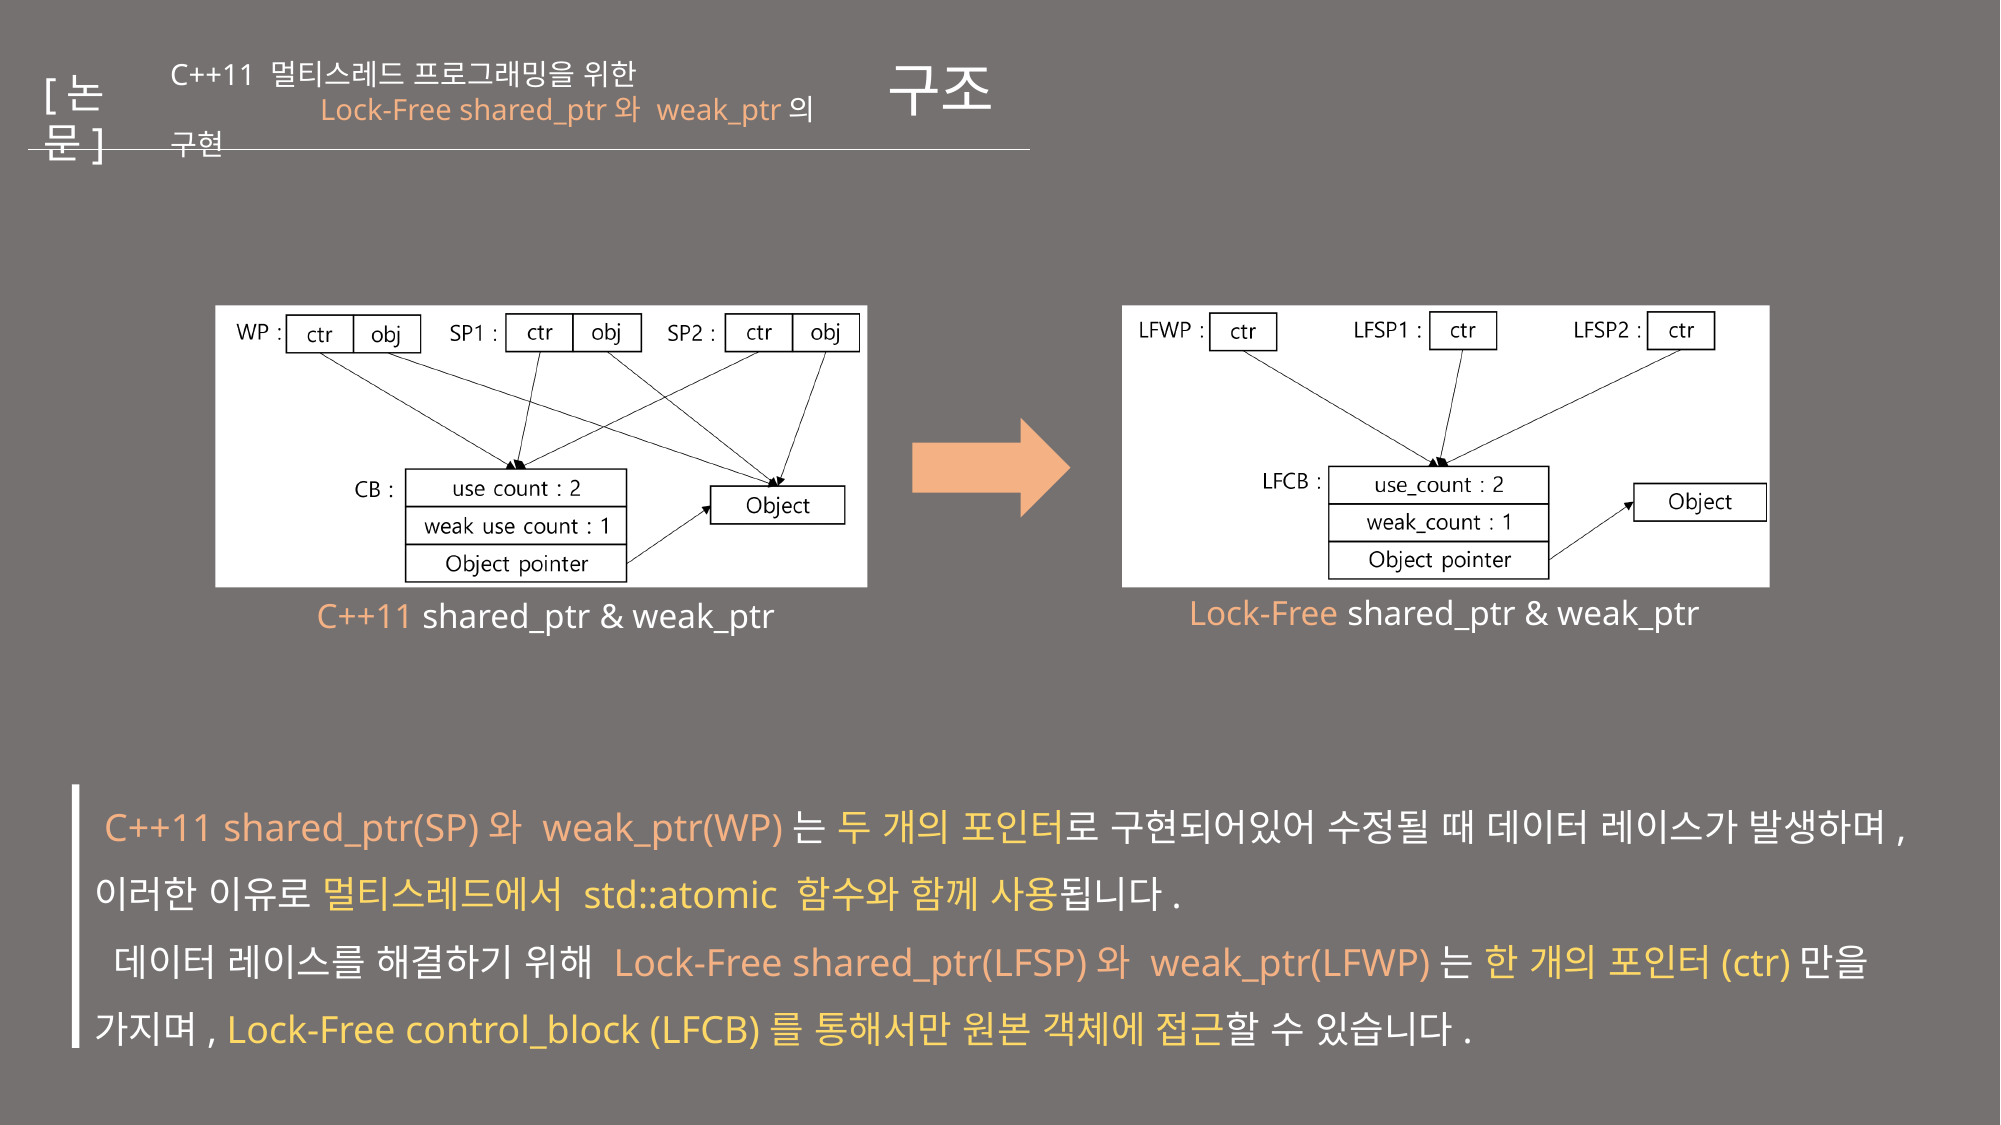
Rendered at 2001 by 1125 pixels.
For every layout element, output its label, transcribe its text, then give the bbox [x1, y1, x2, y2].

text_box C++11 멀티스레드 프로그래밍을 위한 Lock-Free shared_ptr와 weak_ptr의 구현 [159, 150, 868, 169]
picture [223, 312, 860, 588]
text_box Lock-Free shared_ptr & weak_ptr [1113, 585, 1766, 640]
text_box C++11 멀티스레드 프로그래밍을 위한 Lock-Free shared_ptr와 weak_ptr의 구현 [155, 49, 868, 149]
text_box [1121, 304, 1771, 588]
text_box [논문] [28, 150, 159, 225]
text_box [911, 415, 1072, 520]
picture [1125, 310, 1767, 585]
text_box [214, 304, 868, 588]
text_box [논문] [28, 59, 159, 149]
title 구조 [872, 25, 1185, 159]
text_box C++11 shared_ptr & weak_ptr [215, 587, 868, 642]
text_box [71, 784, 1937, 1048]
